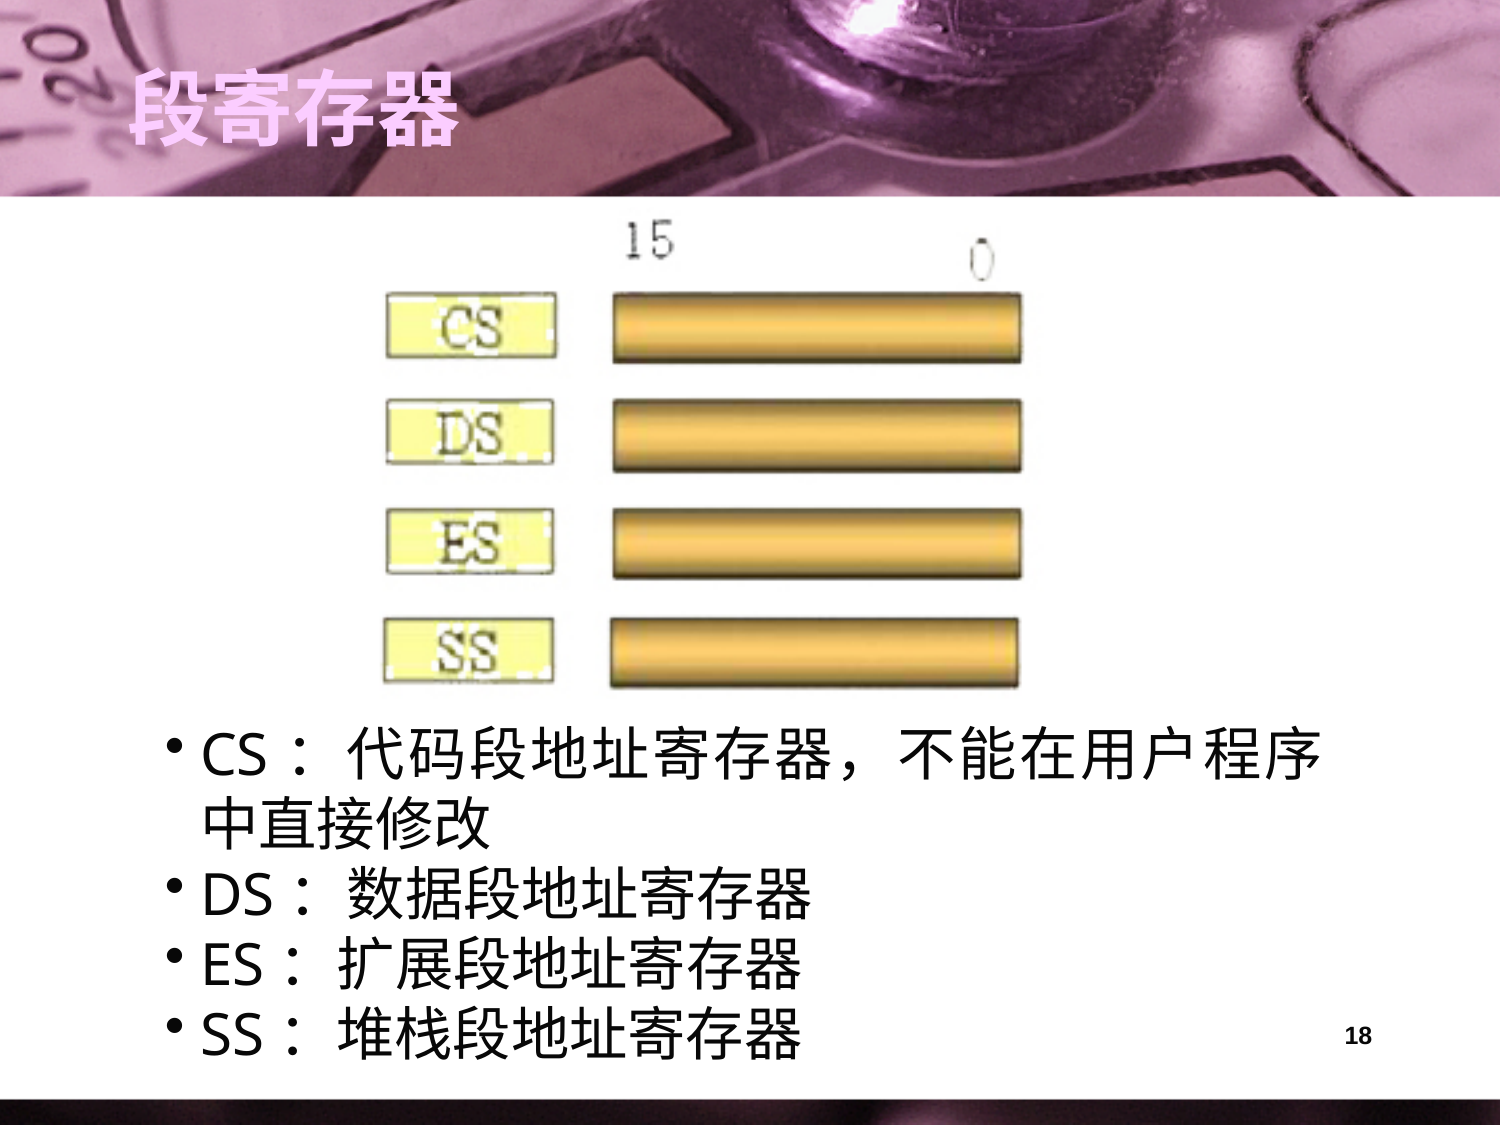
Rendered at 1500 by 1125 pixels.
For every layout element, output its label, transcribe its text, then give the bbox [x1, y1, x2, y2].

text_box CS：代码段地址寄存器，不能在用户程序中直接修改 DS：数据段地址寄存器 ES：扩展段地址寄存器 SS：堆栈段地址寄存器 [149, 219, 1338, 1075]
picture [0, 0, 1500, 1125]
slide_number 18 [1074, 1012, 1388, 1088]
title 段寄存器 [112, 24, 1388, 188]
